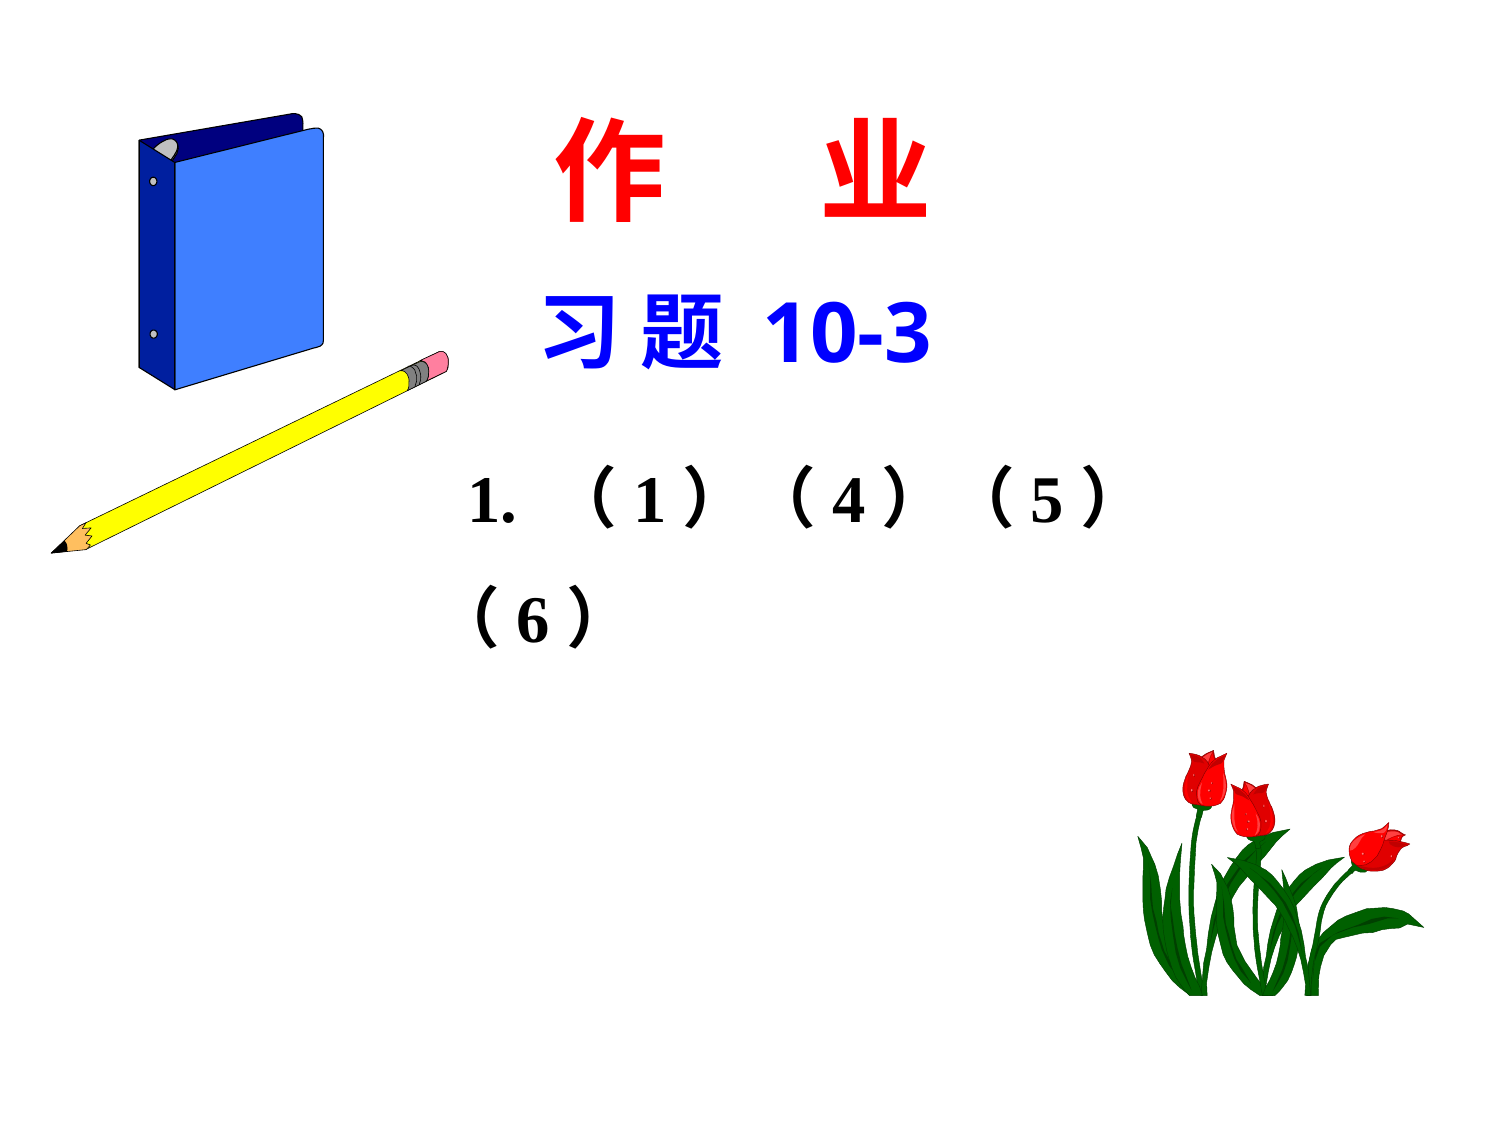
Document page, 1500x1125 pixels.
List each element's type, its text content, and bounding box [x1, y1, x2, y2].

picture [49, 112, 451, 556]
text_box 习 题 10-3 [537, 278, 932, 379]
text_box 作 业 [554, 99, 984, 235]
text_box 1. （1）（4）（5）（6） [419, 408, 1270, 664]
picture [1137, 749, 1426, 997]
